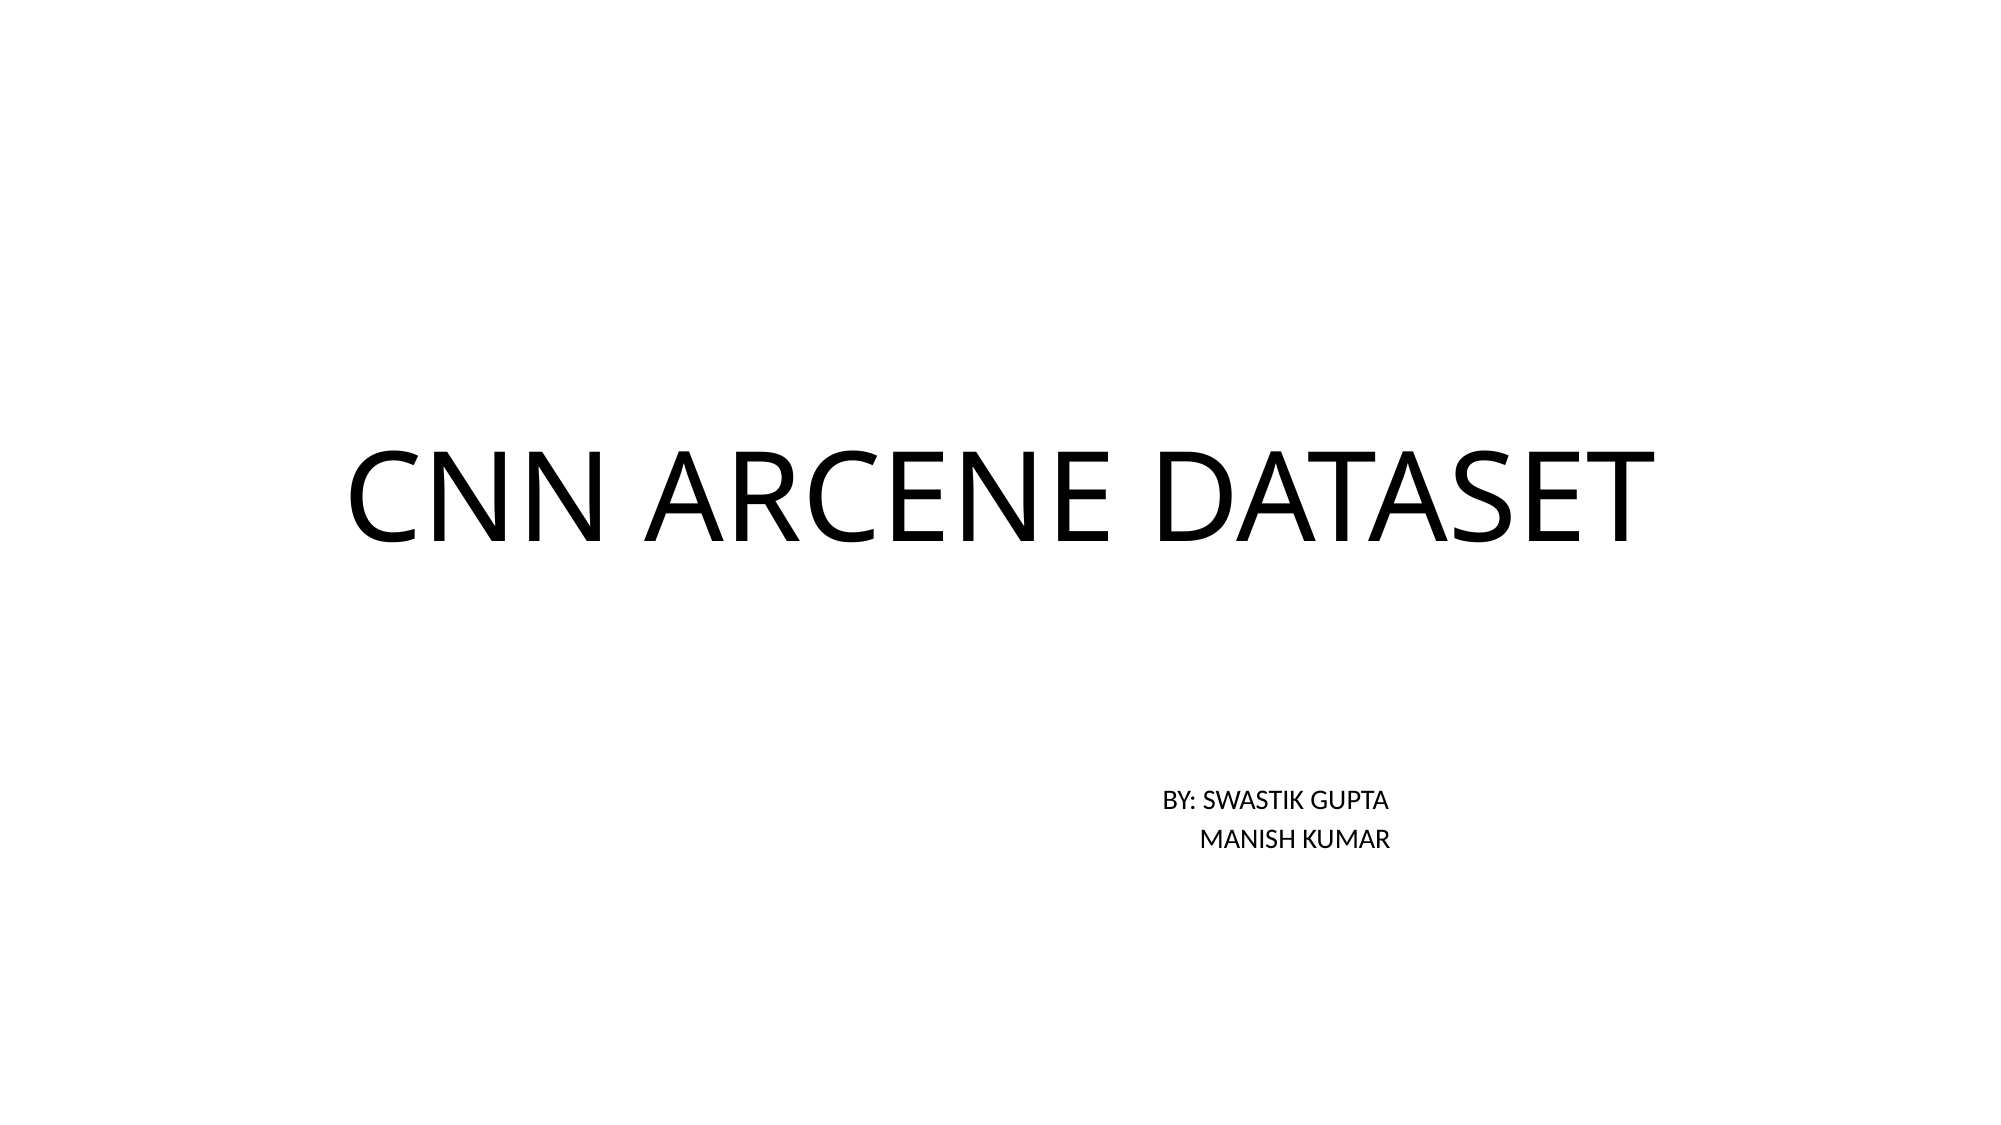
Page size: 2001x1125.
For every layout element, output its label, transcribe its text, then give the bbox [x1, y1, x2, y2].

subtitle BY: SWASTIK GUPTA MANISH KUMAR [249, 590, 1750, 863]
title CNN ARCENE DATASET [249, 184, 1750, 576]
